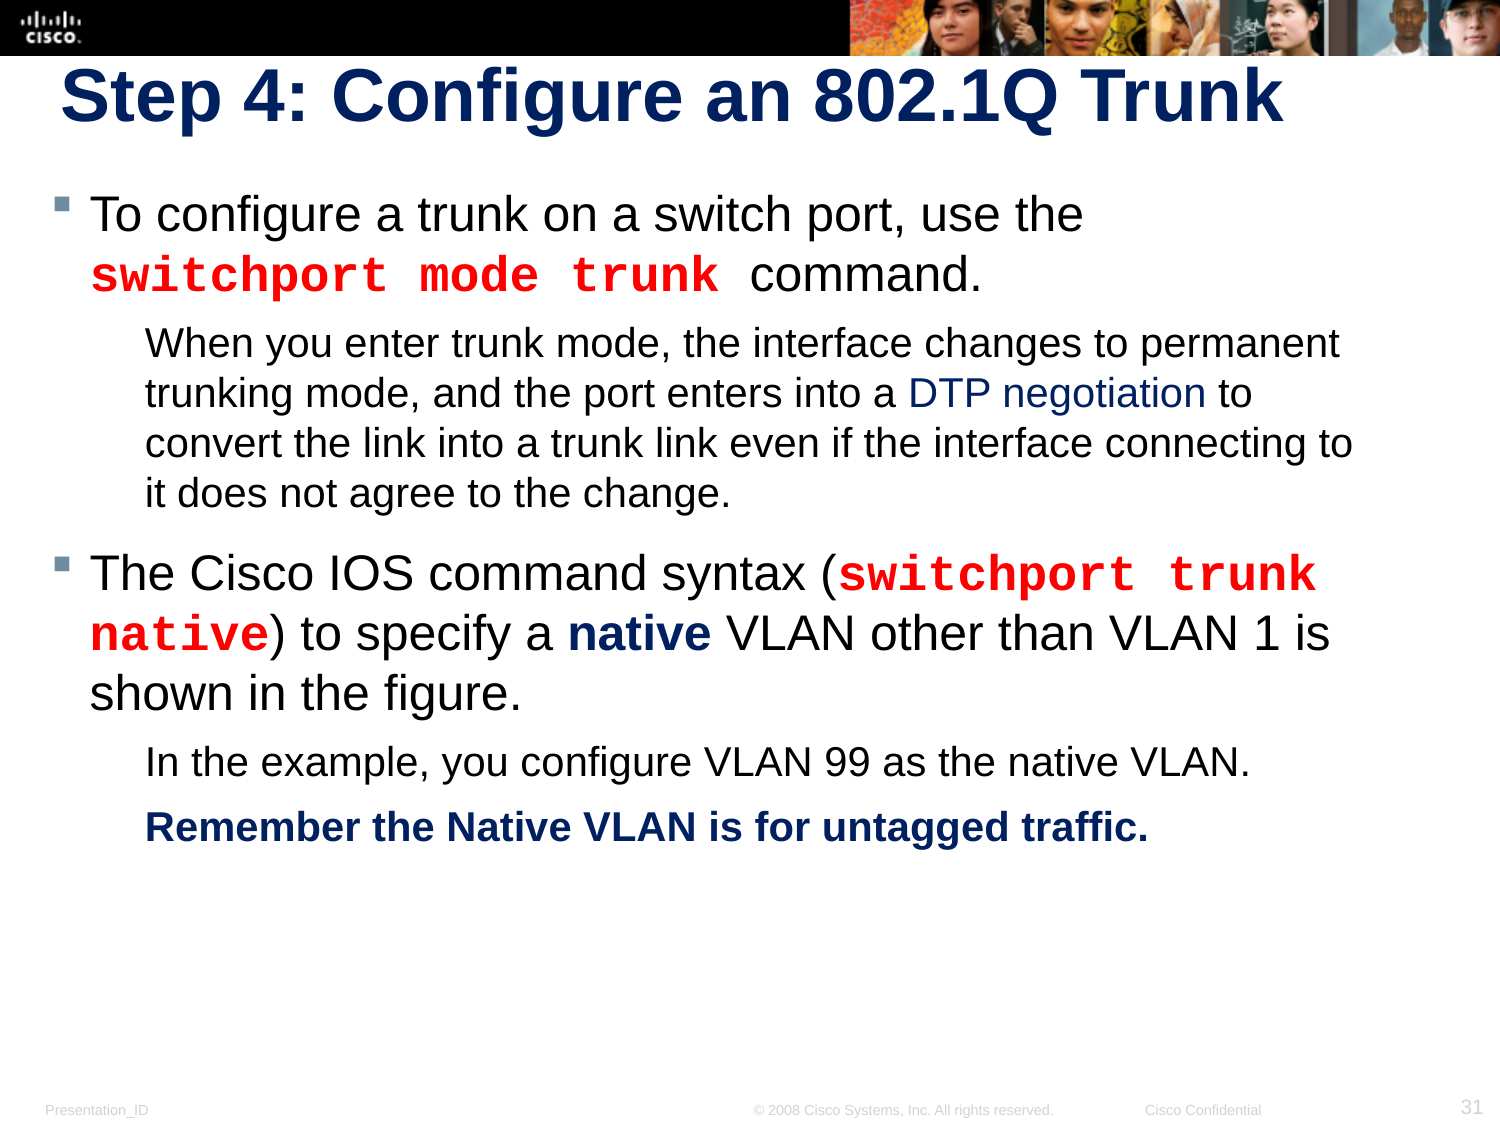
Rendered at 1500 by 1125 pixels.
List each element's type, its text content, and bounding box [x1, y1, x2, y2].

list To configure a trunk on a switch port, use the switchport mode trunk command. When you enter trunk mode, the interface changes to permanent trunking mode, and the port enters into a DTP negotiation to convert the link into a trunk link even if the interface connecting to it does not agree to the change. The Cisco IOS command syntax (switchport trunk native) to specify a native VLAN other than VLAN 1 is shown in the figure. In the example, you configure VLAN 99 as the native VLAN. Remember the Native VLAN is for untagged traffic. [36, 173, 1379, 1035]
picture [0, 0, 1500, 56]
title Step 4: Configure an 802.1Q Trunk [46, 36, 1466, 145]
